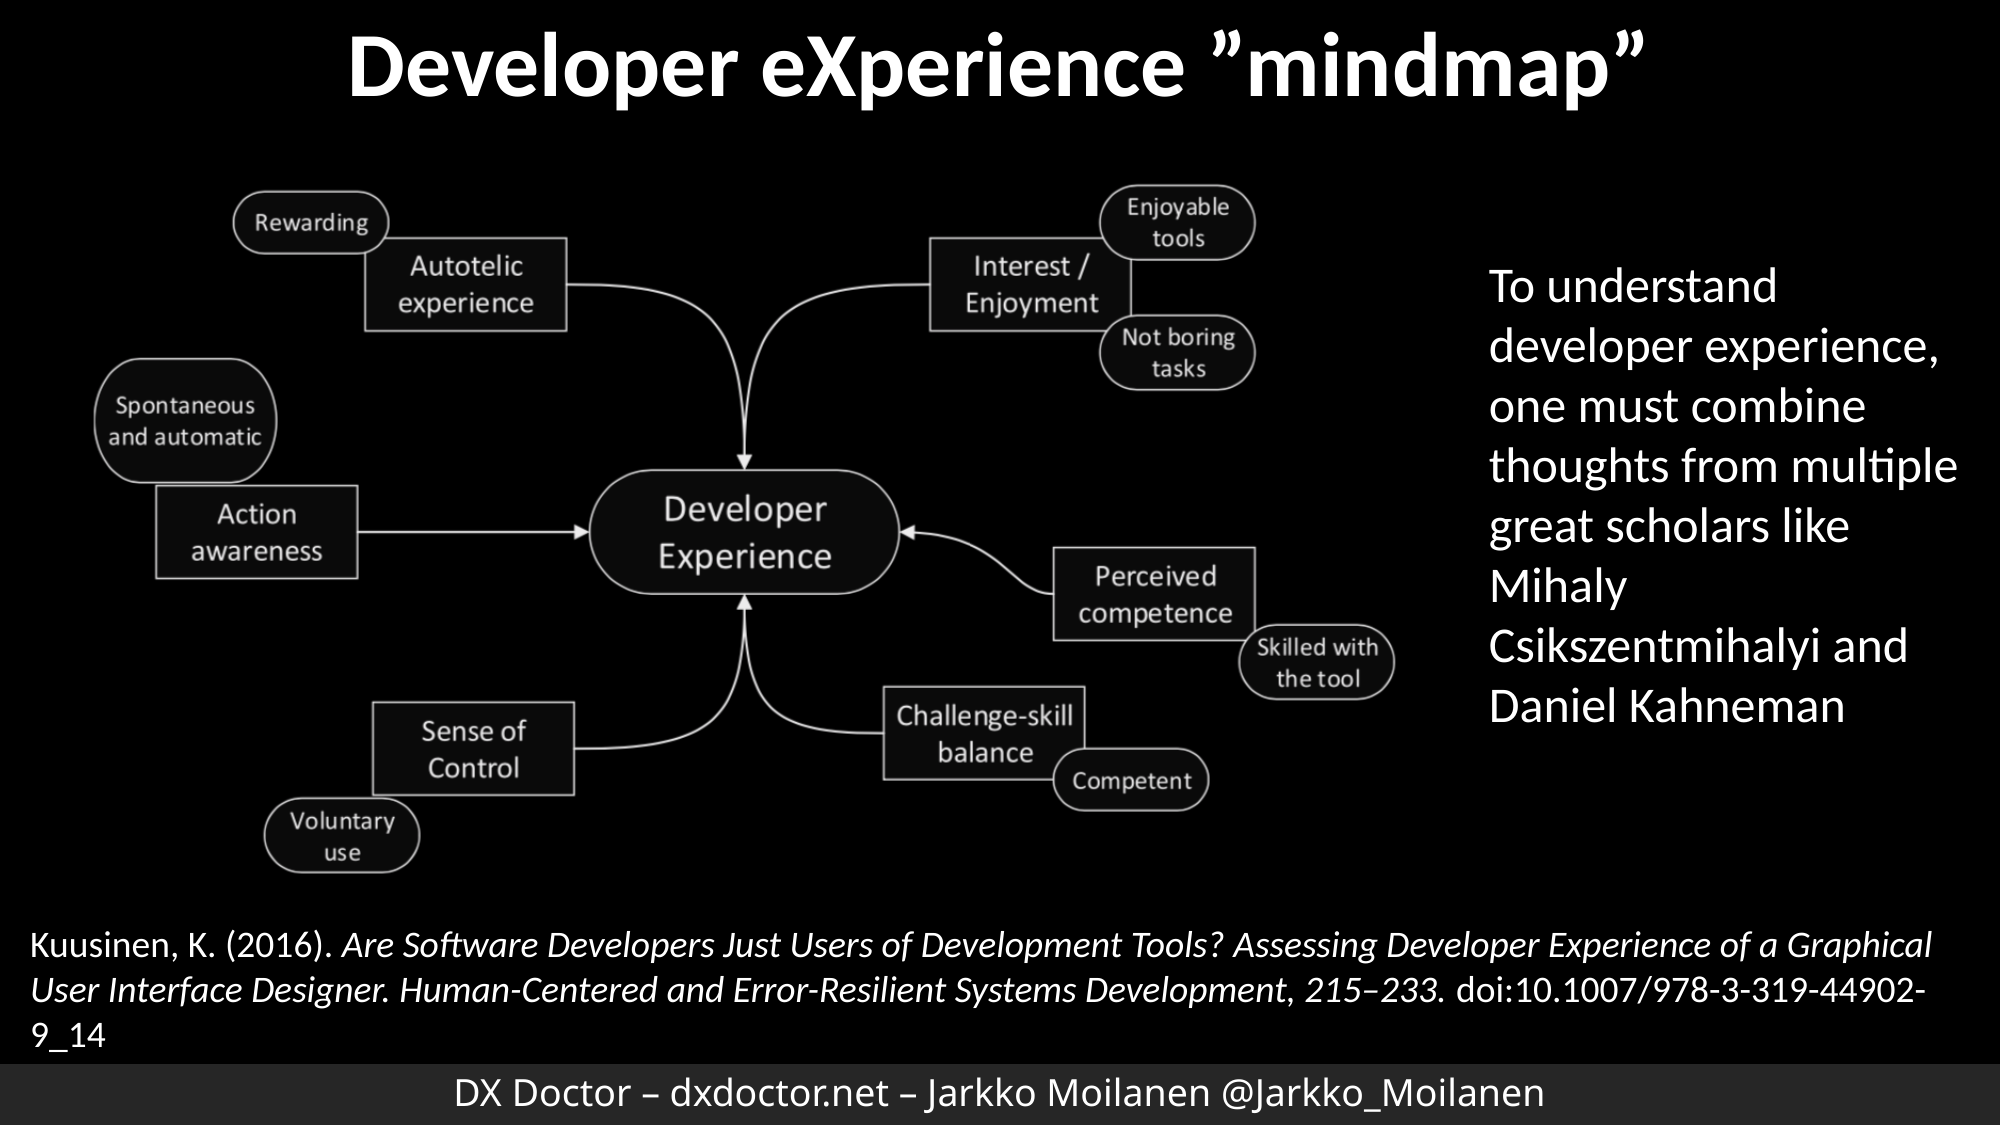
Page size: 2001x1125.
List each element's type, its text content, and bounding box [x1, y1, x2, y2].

picture [24, 133, 1470, 897]
text_box Kuusinen, K. (2016). Are Software Developers Just Users of Development Tools? Assessing Developer Experience of a Graphical User Interface Designer. Human-Centered and Error-Resilient Systems Development, 215–233. doi:10.1007/978-3-319-44902-9_14 [15, 912, 1956, 1063]
text_box DX Doctor – dxdoctor.net – Jarkko Moilanen @Jarkko_Moilanen [0, 1064, 2000, 1125]
text_box Developer eXperience ”mindmap” [332, 0, 1667, 123]
text_box To understand developer experience, one must combine thoughts from multiple great scholars like Mihaly Csikszentmihalyi and Daniel Kahneman [1474, 245, 1976, 741]
